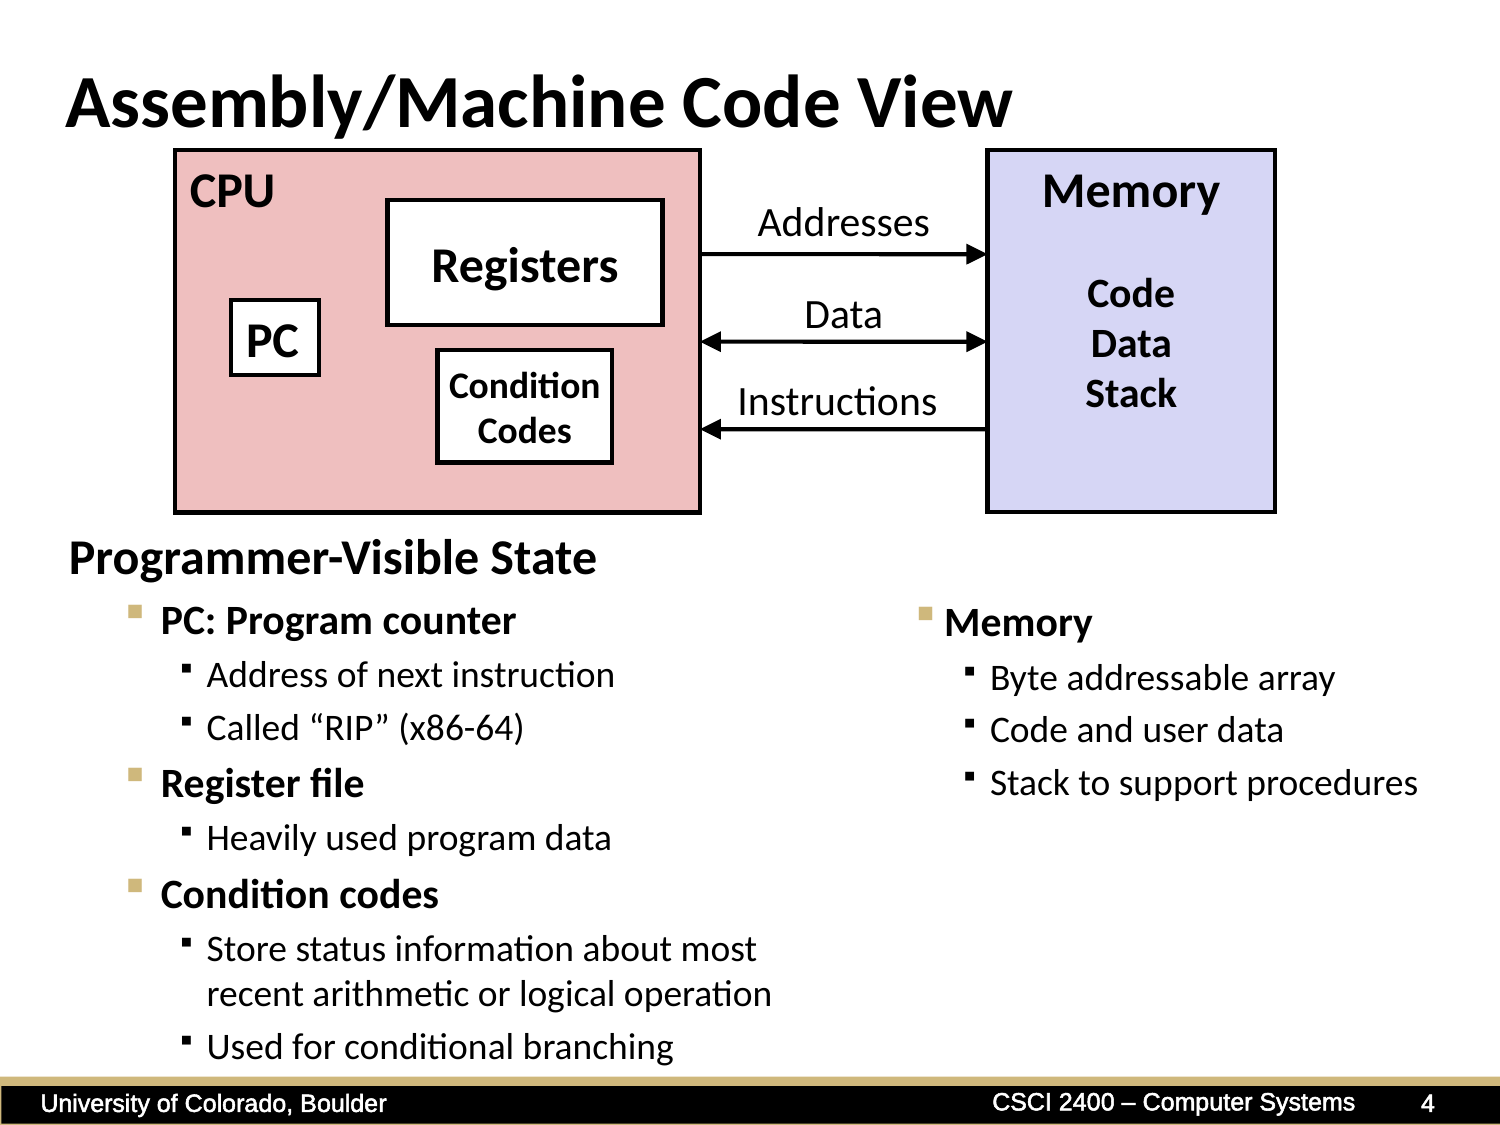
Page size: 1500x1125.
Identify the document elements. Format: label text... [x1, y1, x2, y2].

text_box PC [231, 299, 319, 375]
text_box [966, 344, 983, 353]
text_box Data [699, 279, 988, 344]
text_box Registers [387, 200, 663, 325]
text_box Addresses [699, 187, 988, 252]
text_box [705, 432, 721, 440]
text_box Code Data Stack [1037, 258, 1225, 424]
text_box CPU [174, 149, 700, 513]
list Memory Byte addressable array Code and user data Stack to support procedures [881, 587, 1476, 845]
list Programmer-Visible State PC: Program counter Address of next instruction Called “RIP” (x86-64) Register file Heavily used program data Condition codes Store status information about most recent arithmetic or logical operation Used for conditional branching [53, 516, 851, 1025]
text_box Instructions [699, 366, 975, 432]
text_box [704, 344, 721, 352]
title Assembly/Machine Code View [49, 49, 1236, 145]
text_box Condition Codes [437, 350, 613, 463]
text_box [699, 252, 988, 265]
text_box Memory [987, 149, 1275, 513]
